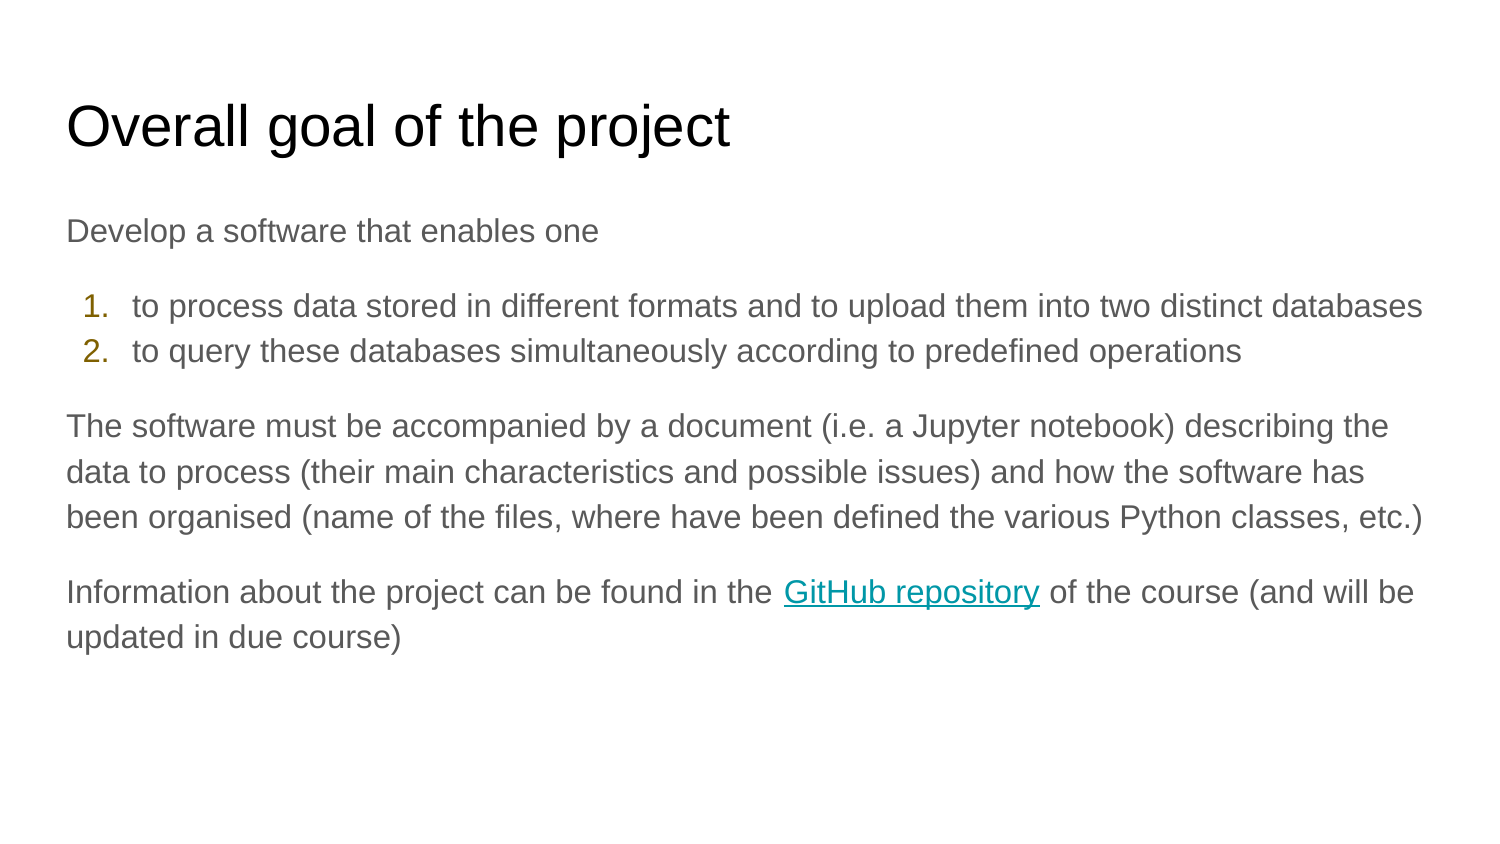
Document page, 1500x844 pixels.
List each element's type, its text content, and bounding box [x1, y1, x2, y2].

title Overall goal of the project [51, 72, 1449, 167]
list Develop a software that enables one to process data stored in different formats and to upload them into two distinct databases to query these databases simultaneously according to predefined operations The software must be accompanied by a document (i.e. a Jupyter notebook) describing the data to process (their main characteristics and possible issues) and how the software has been organised (name of the files, where have been defined the various Python classes, etc.) Information about the project can be found in the GitHub repository of the course (and will be updated in due course) [51, 189, 1449, 750]
